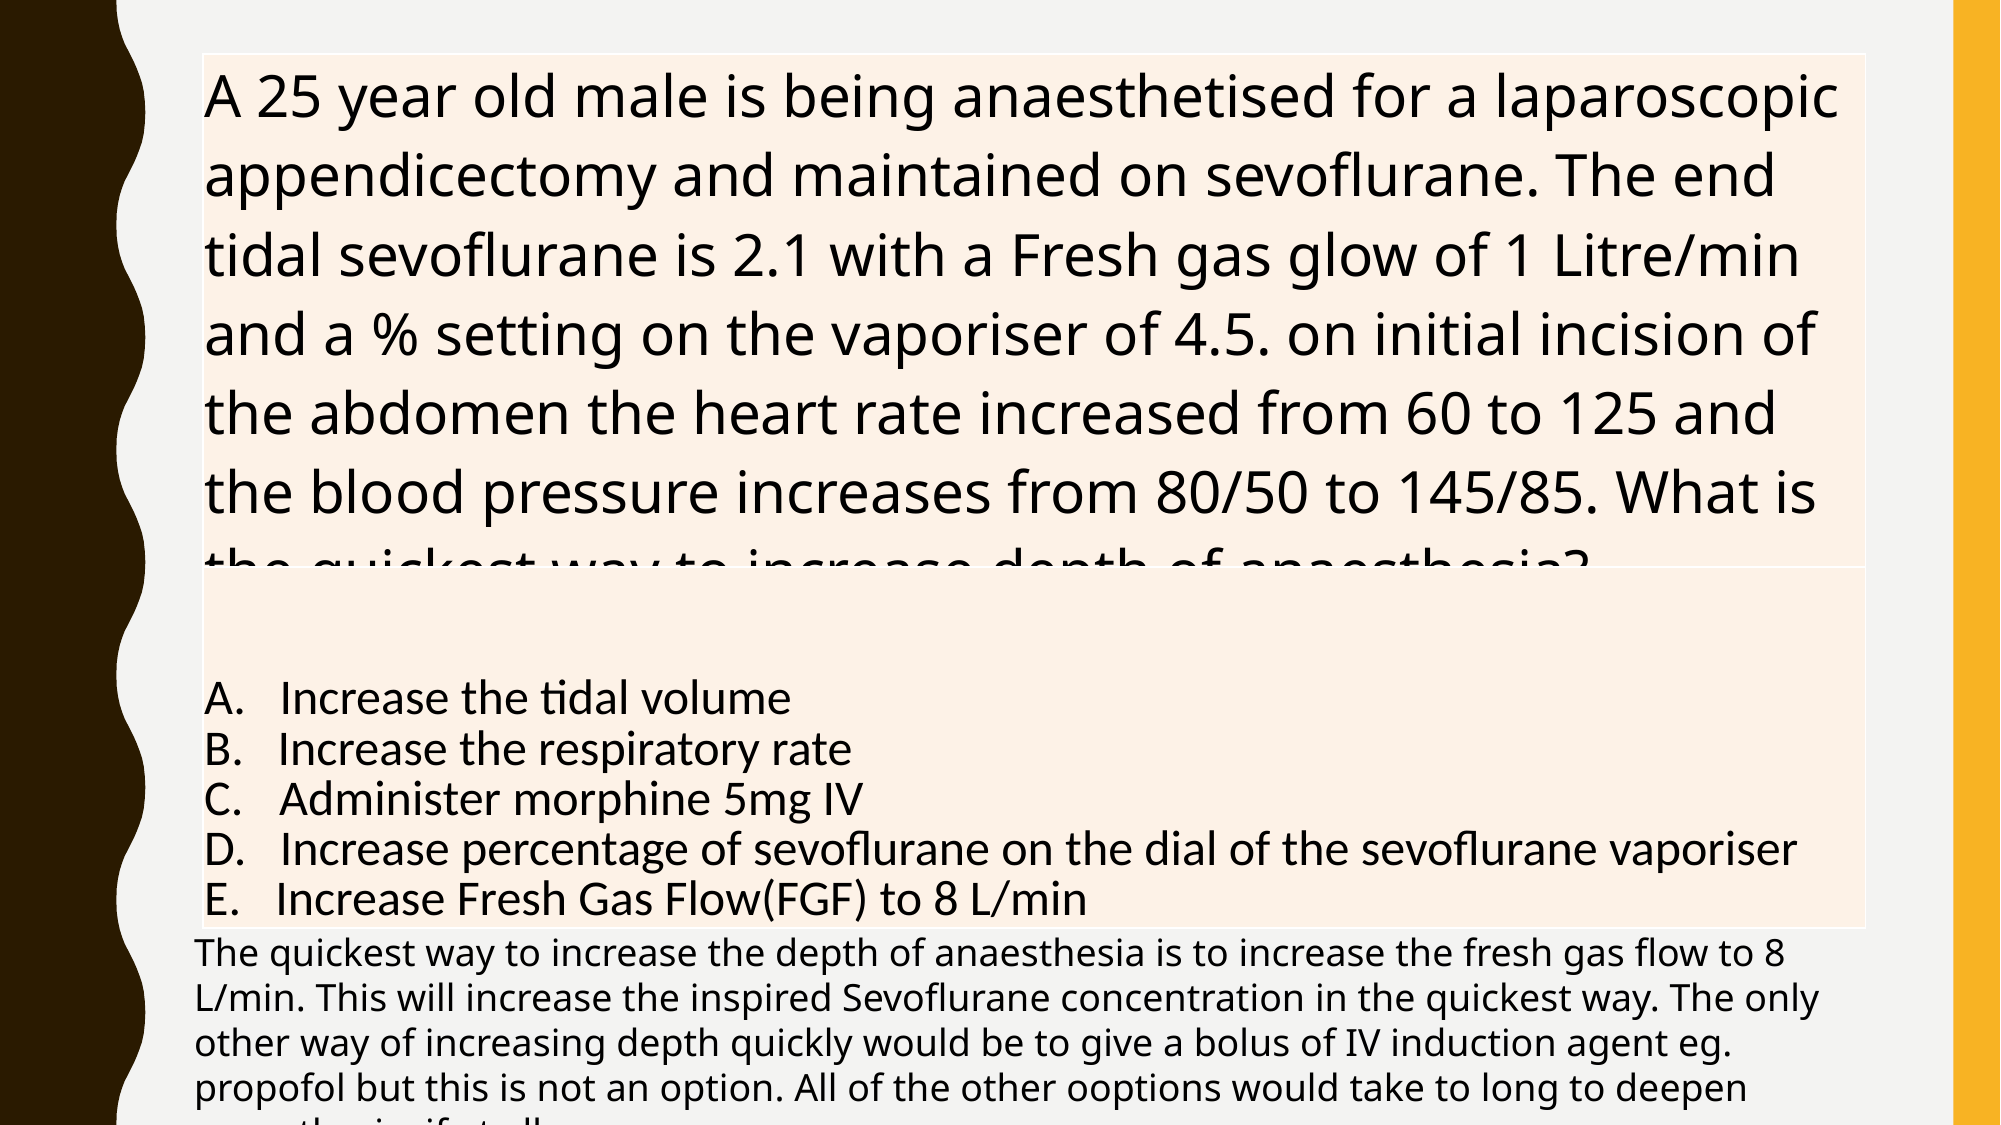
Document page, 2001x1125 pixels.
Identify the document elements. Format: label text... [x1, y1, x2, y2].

table_header A 25 year old male is being anaesthetised for a laparoscopic appendicectomy and maintained on sevoflurane. The end tidal sevoflurane is 2.1 with a Fresh gas glow of 1 Litre/min and a % setting on the vaporiser of 4.5. on initial incision of the abdomen the heart rate increased from 60 to 125 and the blood pressure increases from 80/50 to 145/85. What is the quickest way to increase depth of anaesthesia? [204, 55, 1865, 566]
table_header Increase the tidal volume Increase the respiratory rate Administer morphine 5mg IV Increase percentage of sevoflurane on the dial of the sevoflurane vaporiser Increase Fresh Gas Flow(FGF) to 8 L/min [204, 568, 1865, 921]
text_box The quickest way to increase the depth of anaesthesia is to increase the fresh gas flow to 8 L/min. This will increase the inspired Sevoflurane concentration in the quickest way. The only other way of increasing depth quickly would be to give a bolus of IV induction agent eg. propofol but this is not an option. All of the other ooptions would take to long to deepen anaesthesia, if at all. [179, 921, 1890, 1125]
